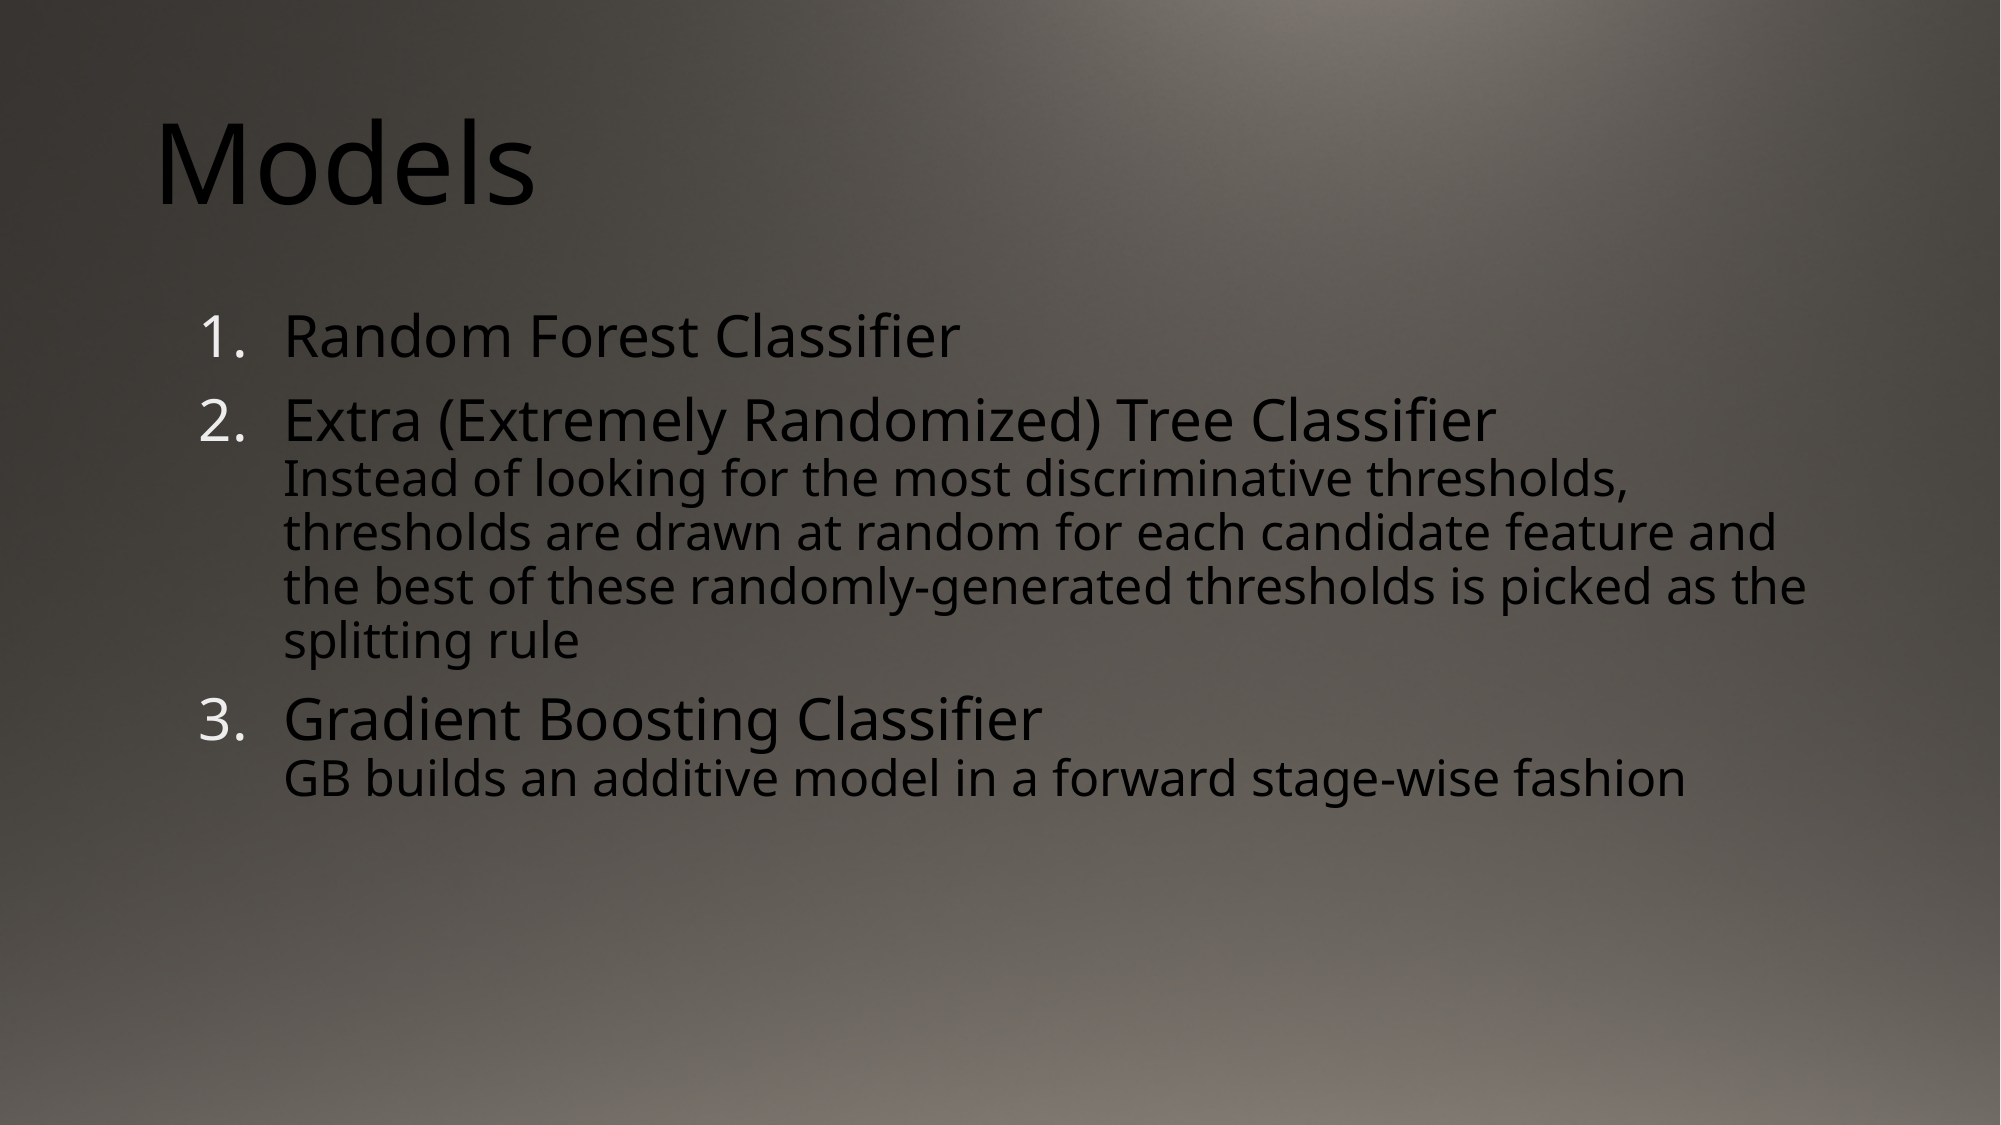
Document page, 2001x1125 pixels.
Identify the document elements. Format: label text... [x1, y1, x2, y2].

title Models [137, 59, 1863, 278]
picture [0, 0, 2001, 1125]
list Random Forest Classifier Extra (Extremely Randomized) Tree Classifier Instead of looking for the most discriminative thresholds, thresholds are drawn at random for each candidate feature and the best of these randomly-generated thresholds is picked as the splitting rule Gradient Boosting Classifier GB builds an additive model in a forward stage-wise fashion [183, 299, 1863, 1014]
